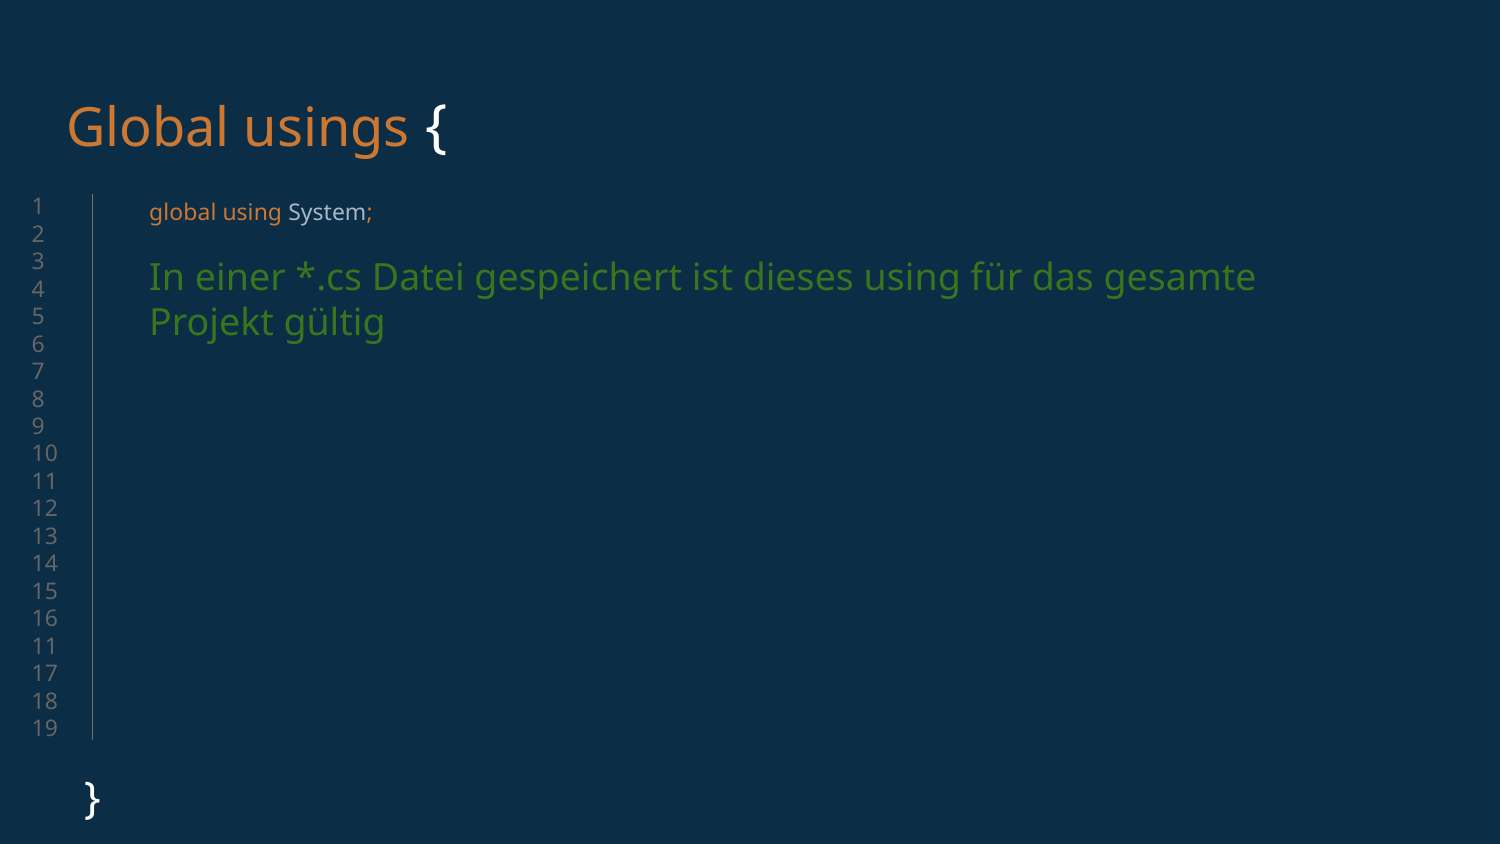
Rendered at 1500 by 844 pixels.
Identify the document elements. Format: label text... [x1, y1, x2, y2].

title Global usings { [51, 72, 1449, 167]
text_box 1 2 3 4 5 6 7 8 9 10 11 12 13 14 15 16 1117 18 19 [16, 176, 82, 757]
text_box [50, 193, 135, 839]
list global using System; In einer *.cs Datei gespeichert ist dieses using für das gesamte Projekt gültig [134, 182, 1405, 757]
